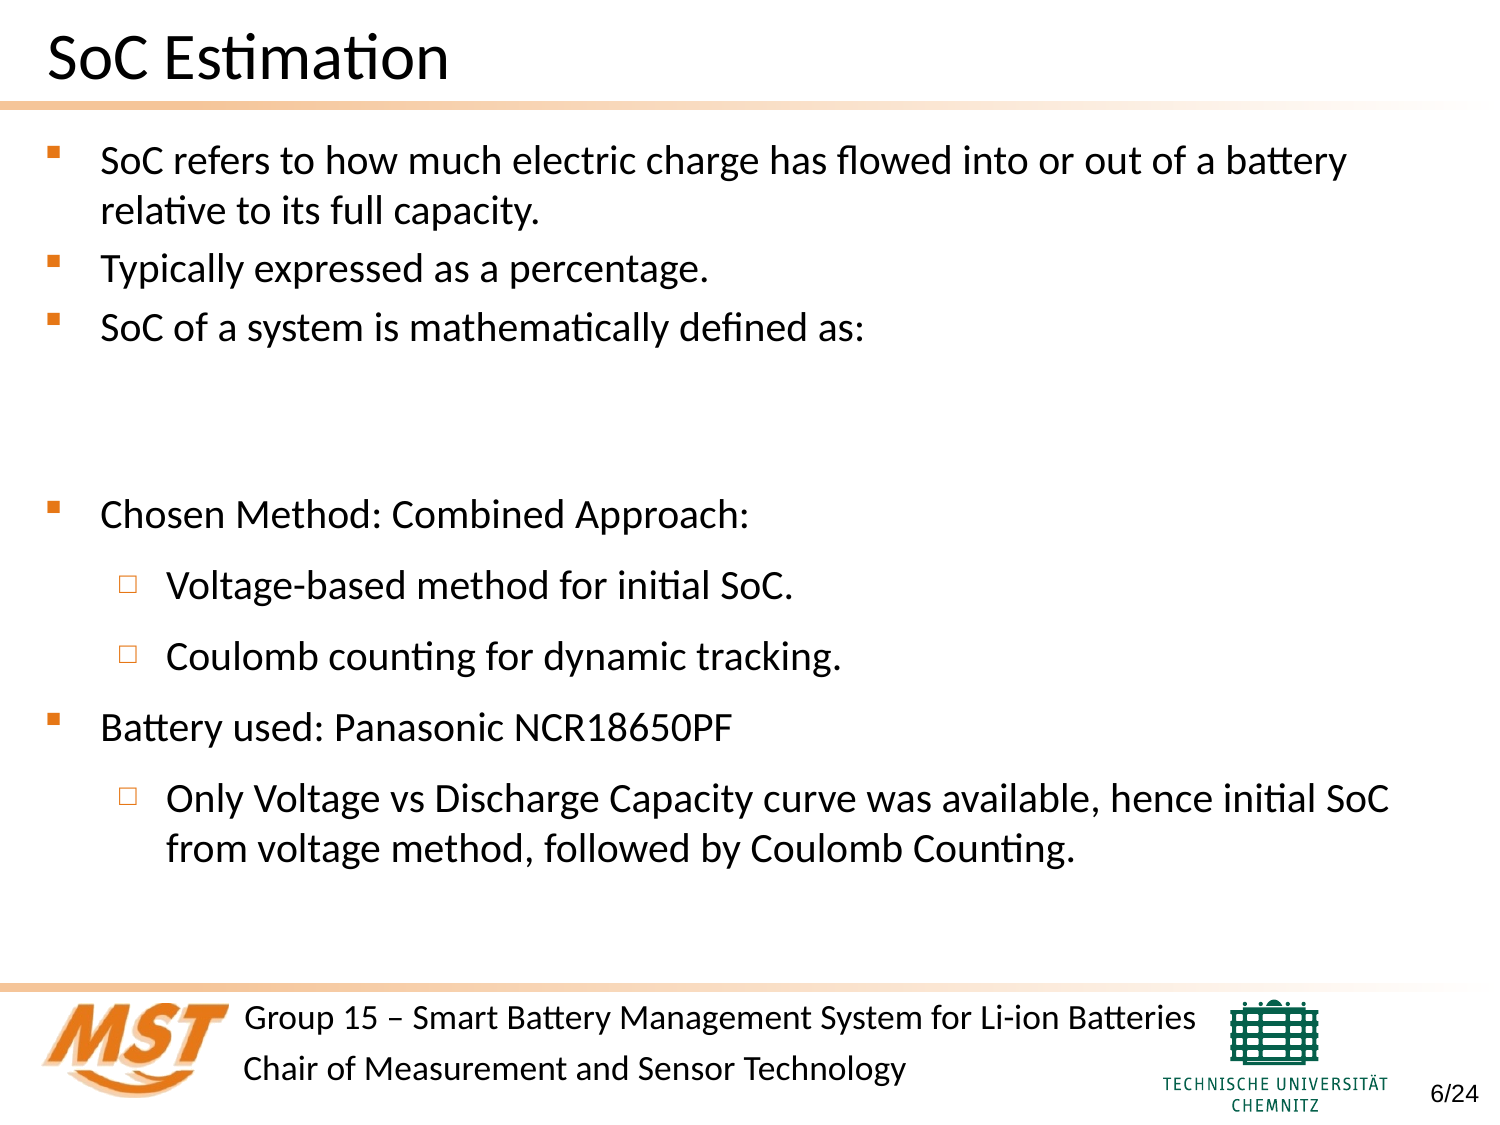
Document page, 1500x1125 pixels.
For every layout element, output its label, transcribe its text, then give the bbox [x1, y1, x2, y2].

picture [41, 1003, 229, 1098]
title SoC Estimation [32, 15, 1465, 90]
